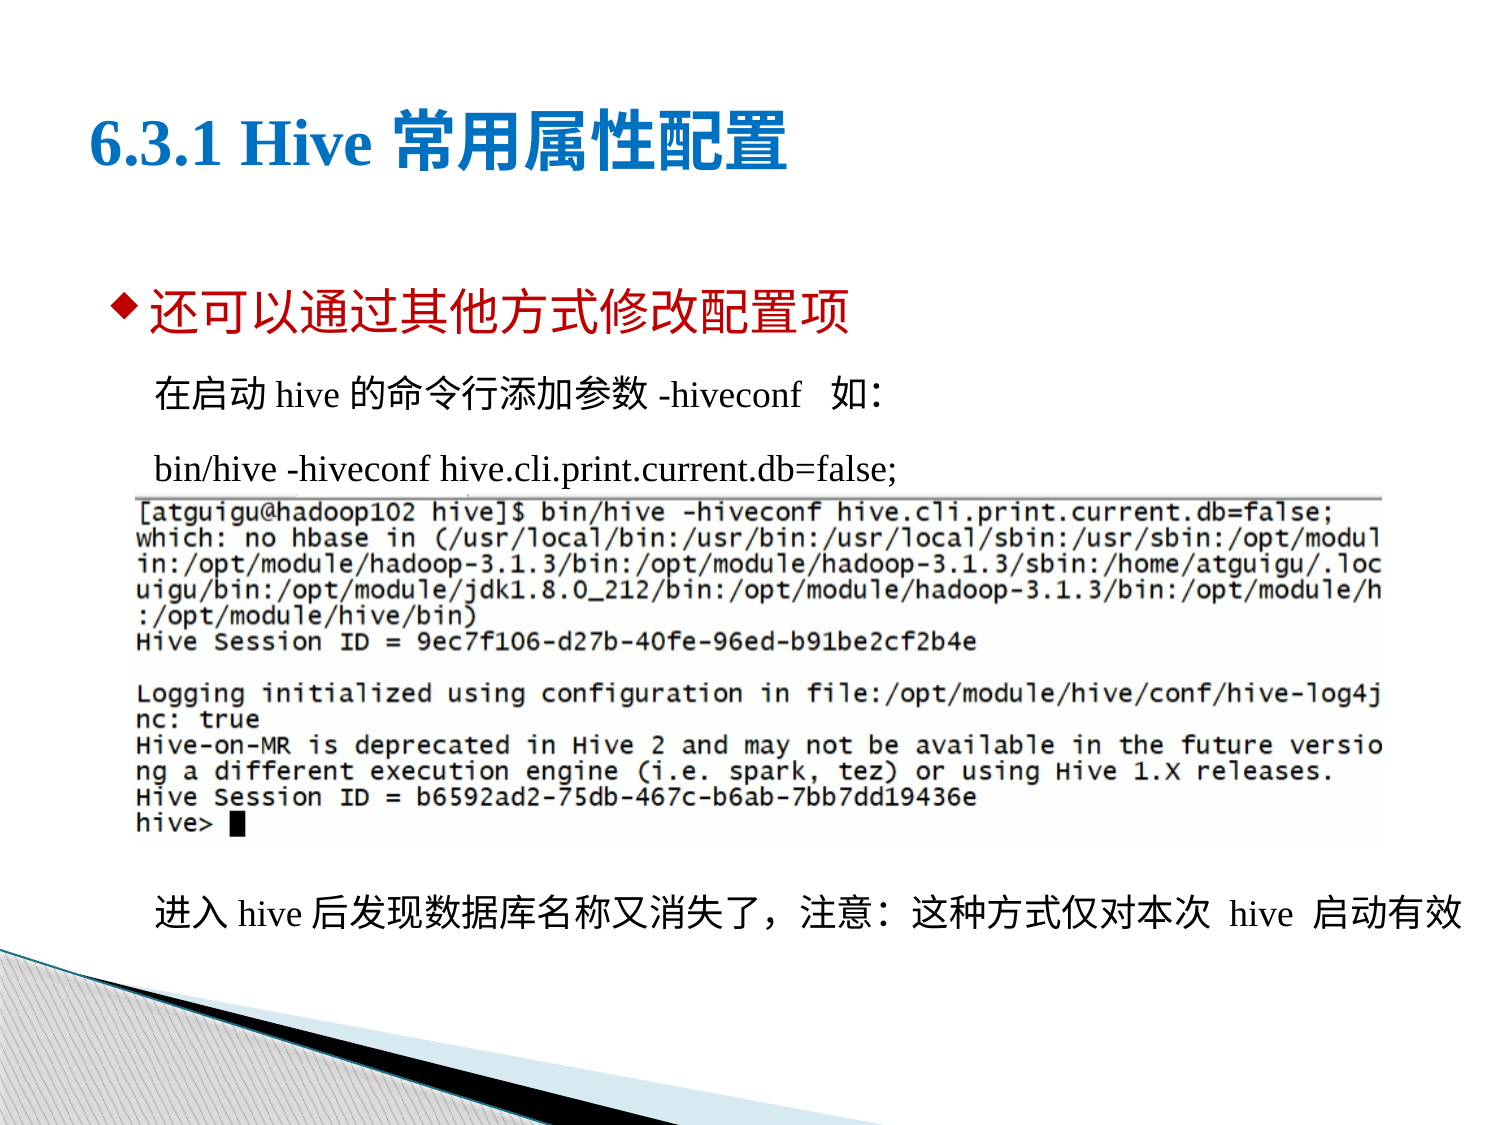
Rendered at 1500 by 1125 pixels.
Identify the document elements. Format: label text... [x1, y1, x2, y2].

list 还可以通过其他方式修改配置项 在启动hive的命令行添加参数-hiveconf 如： bin/hive -hiveconf hive.cli.print.current.db=false; 进入hive后发现数据库名称又消失了，注意：这种方式仅对本次 hive 启动有效 [75, 243, 1500, 1125]
picture [135, 493, 1383, 847]
title 6.3.1 Hive常用属性配置 [75, 45, 916, 233]
